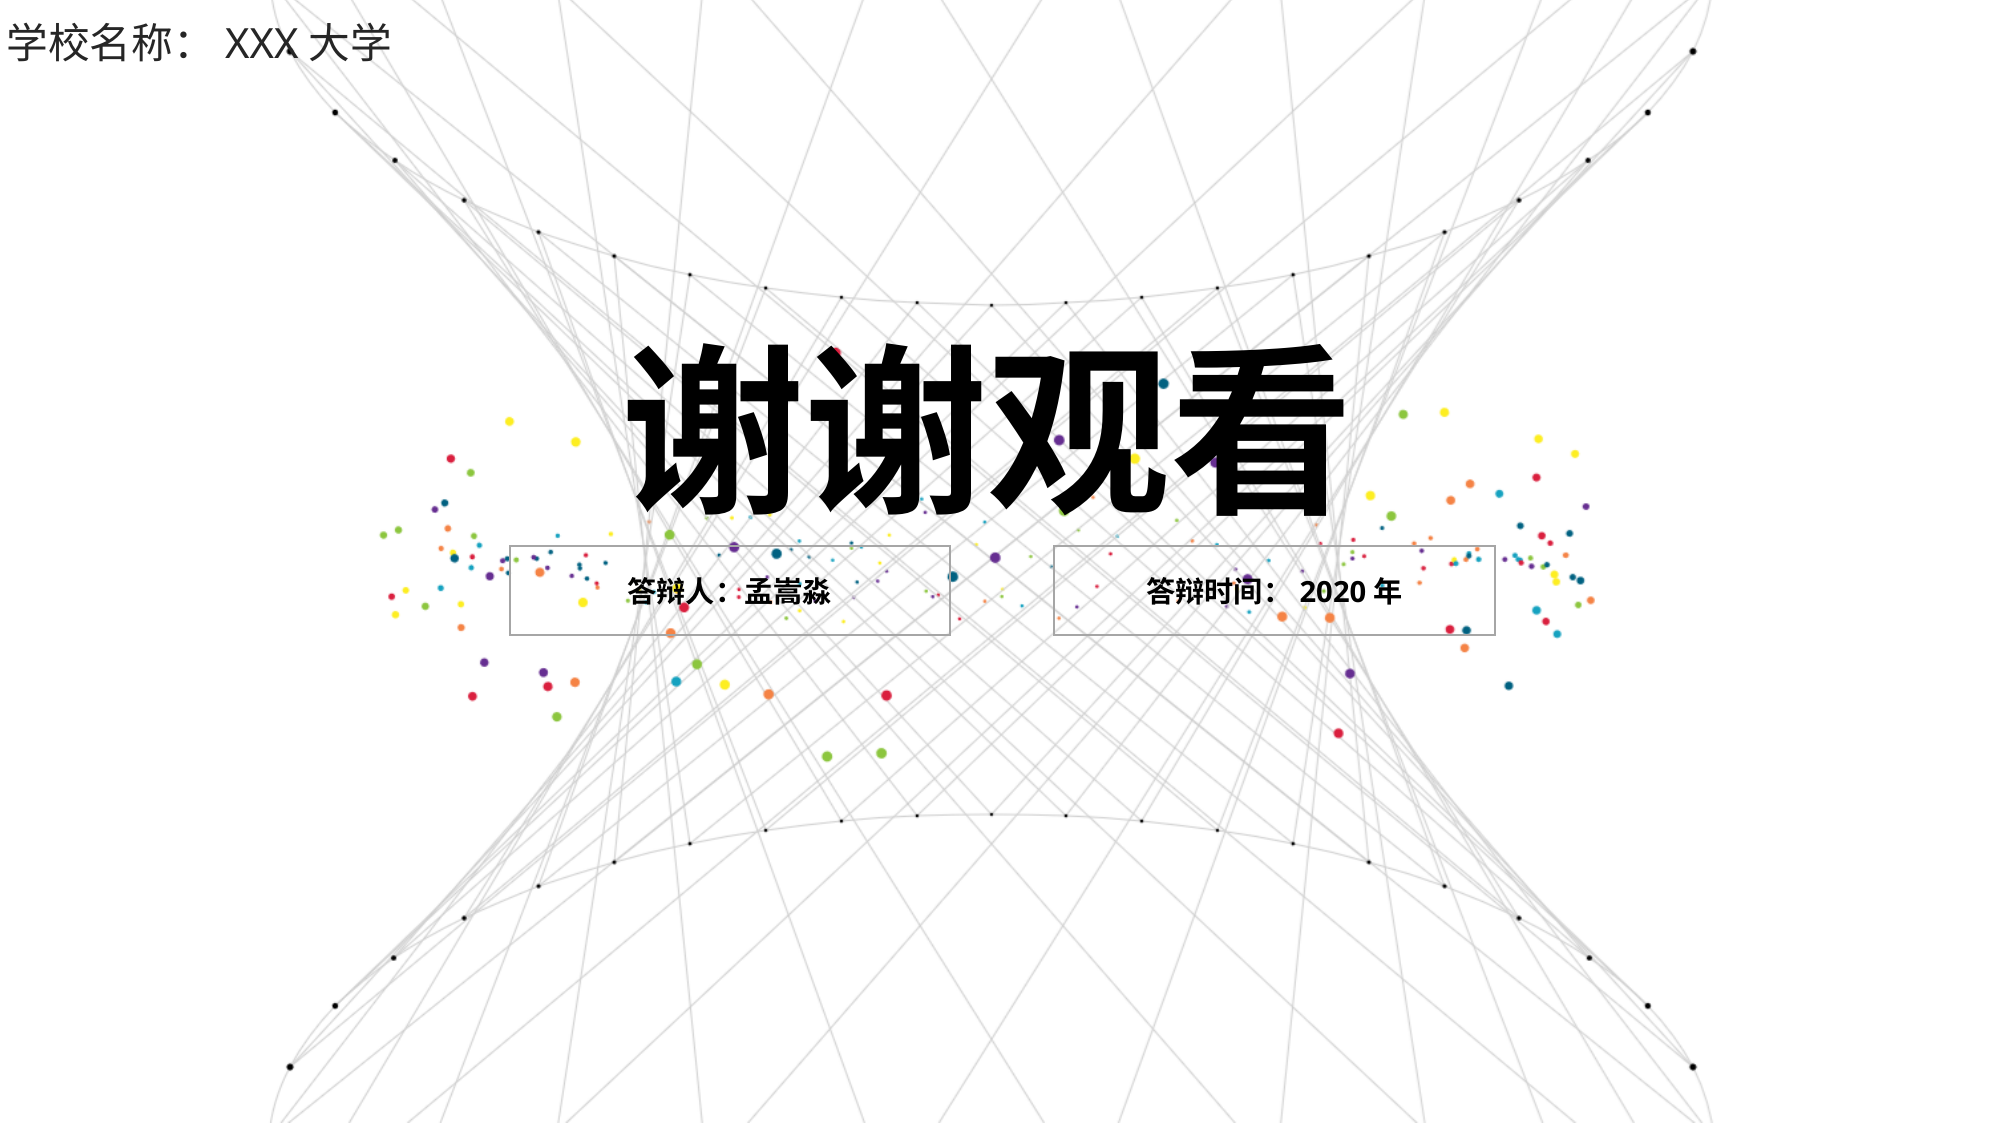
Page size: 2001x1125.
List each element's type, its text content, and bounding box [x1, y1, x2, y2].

text_box 学校名称：XXX大学 [0, 9, 408, 75]
text_box 答辩时间：2020年 [1053, 545, 1496, 636]
text_box 谢谢观看 [606, 308, 1370, 544]
picture [156, 0, 1878, 1123]
text_box 答辩人：孟嵩淼 [509, 545, 951, 636]
